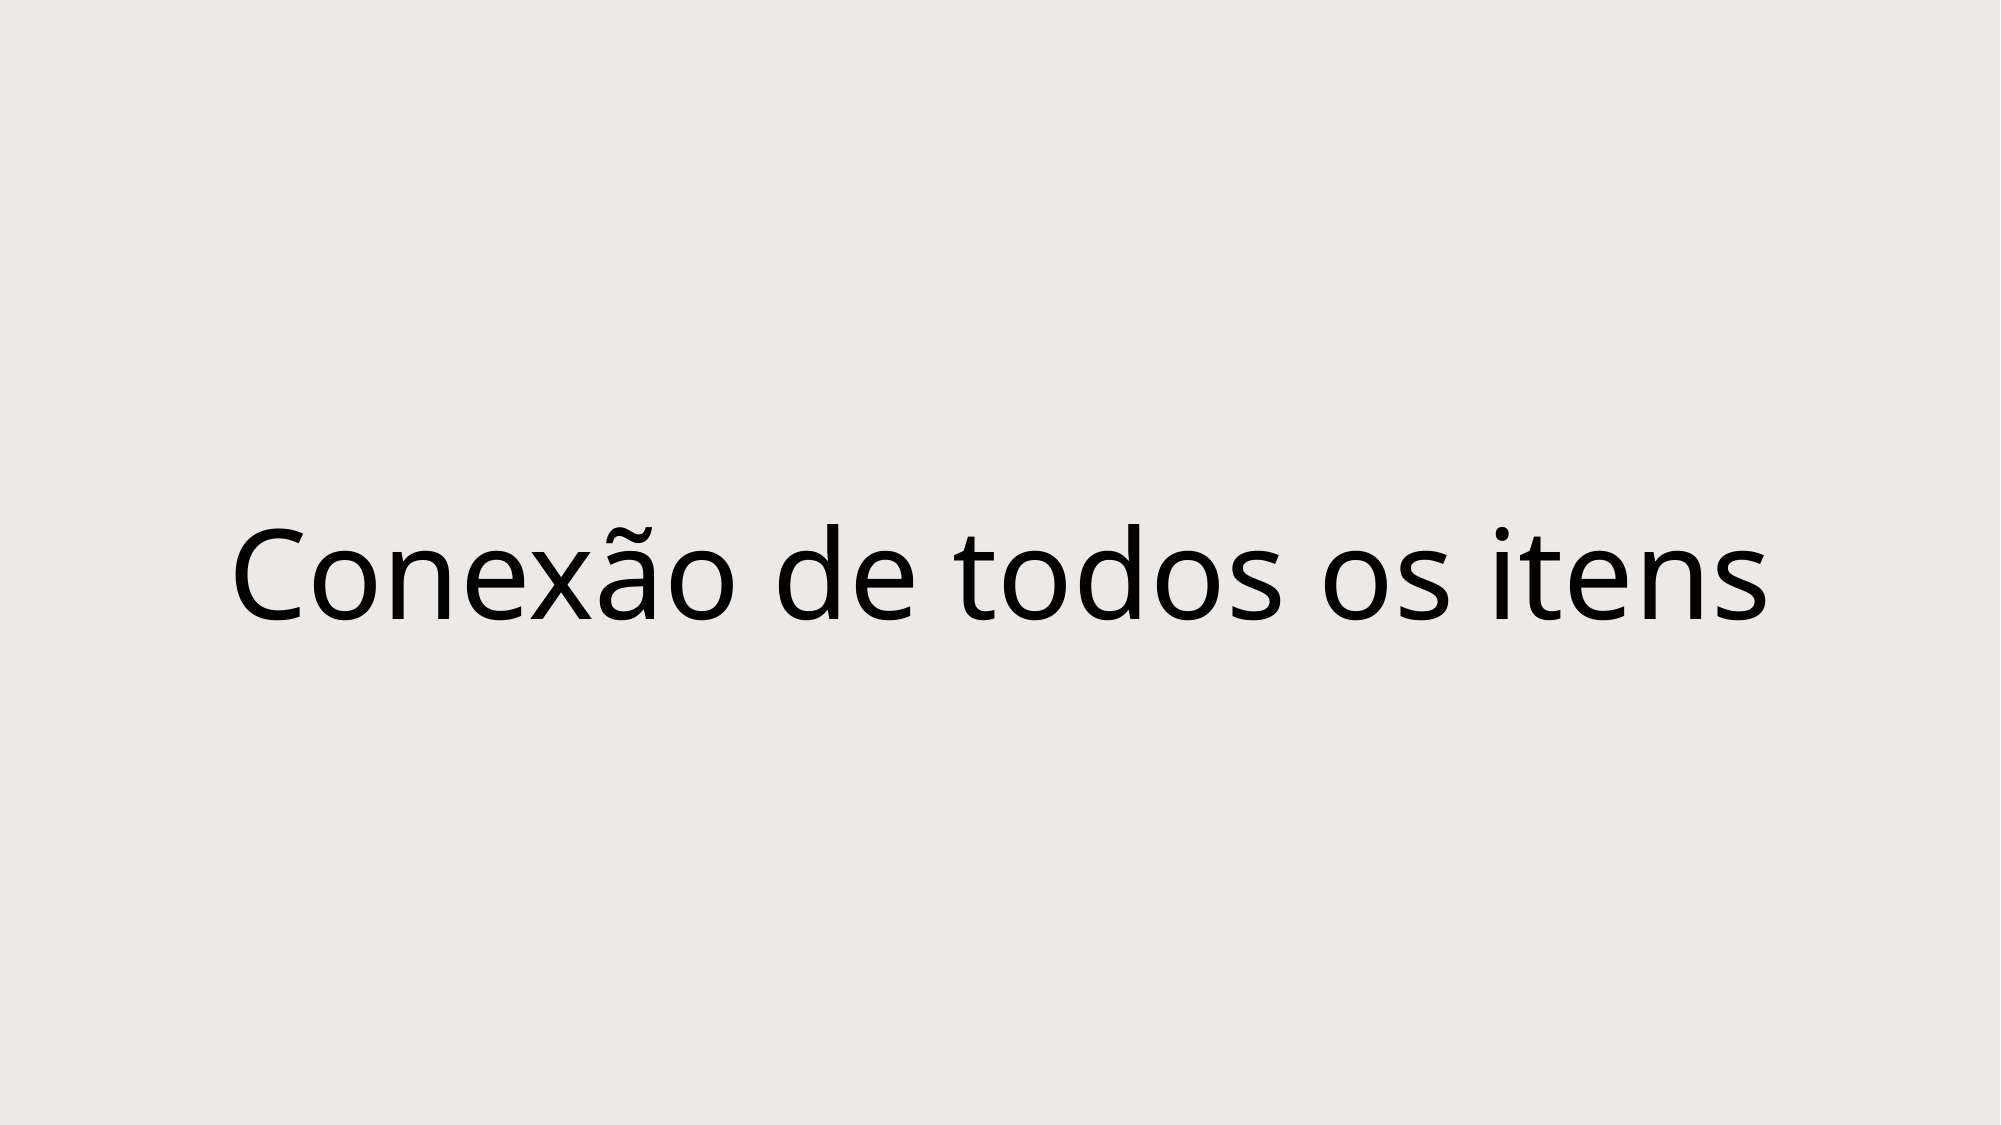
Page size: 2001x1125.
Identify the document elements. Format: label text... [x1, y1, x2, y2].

title Conexão de todos os itens [13, 470, 1988, 655]
